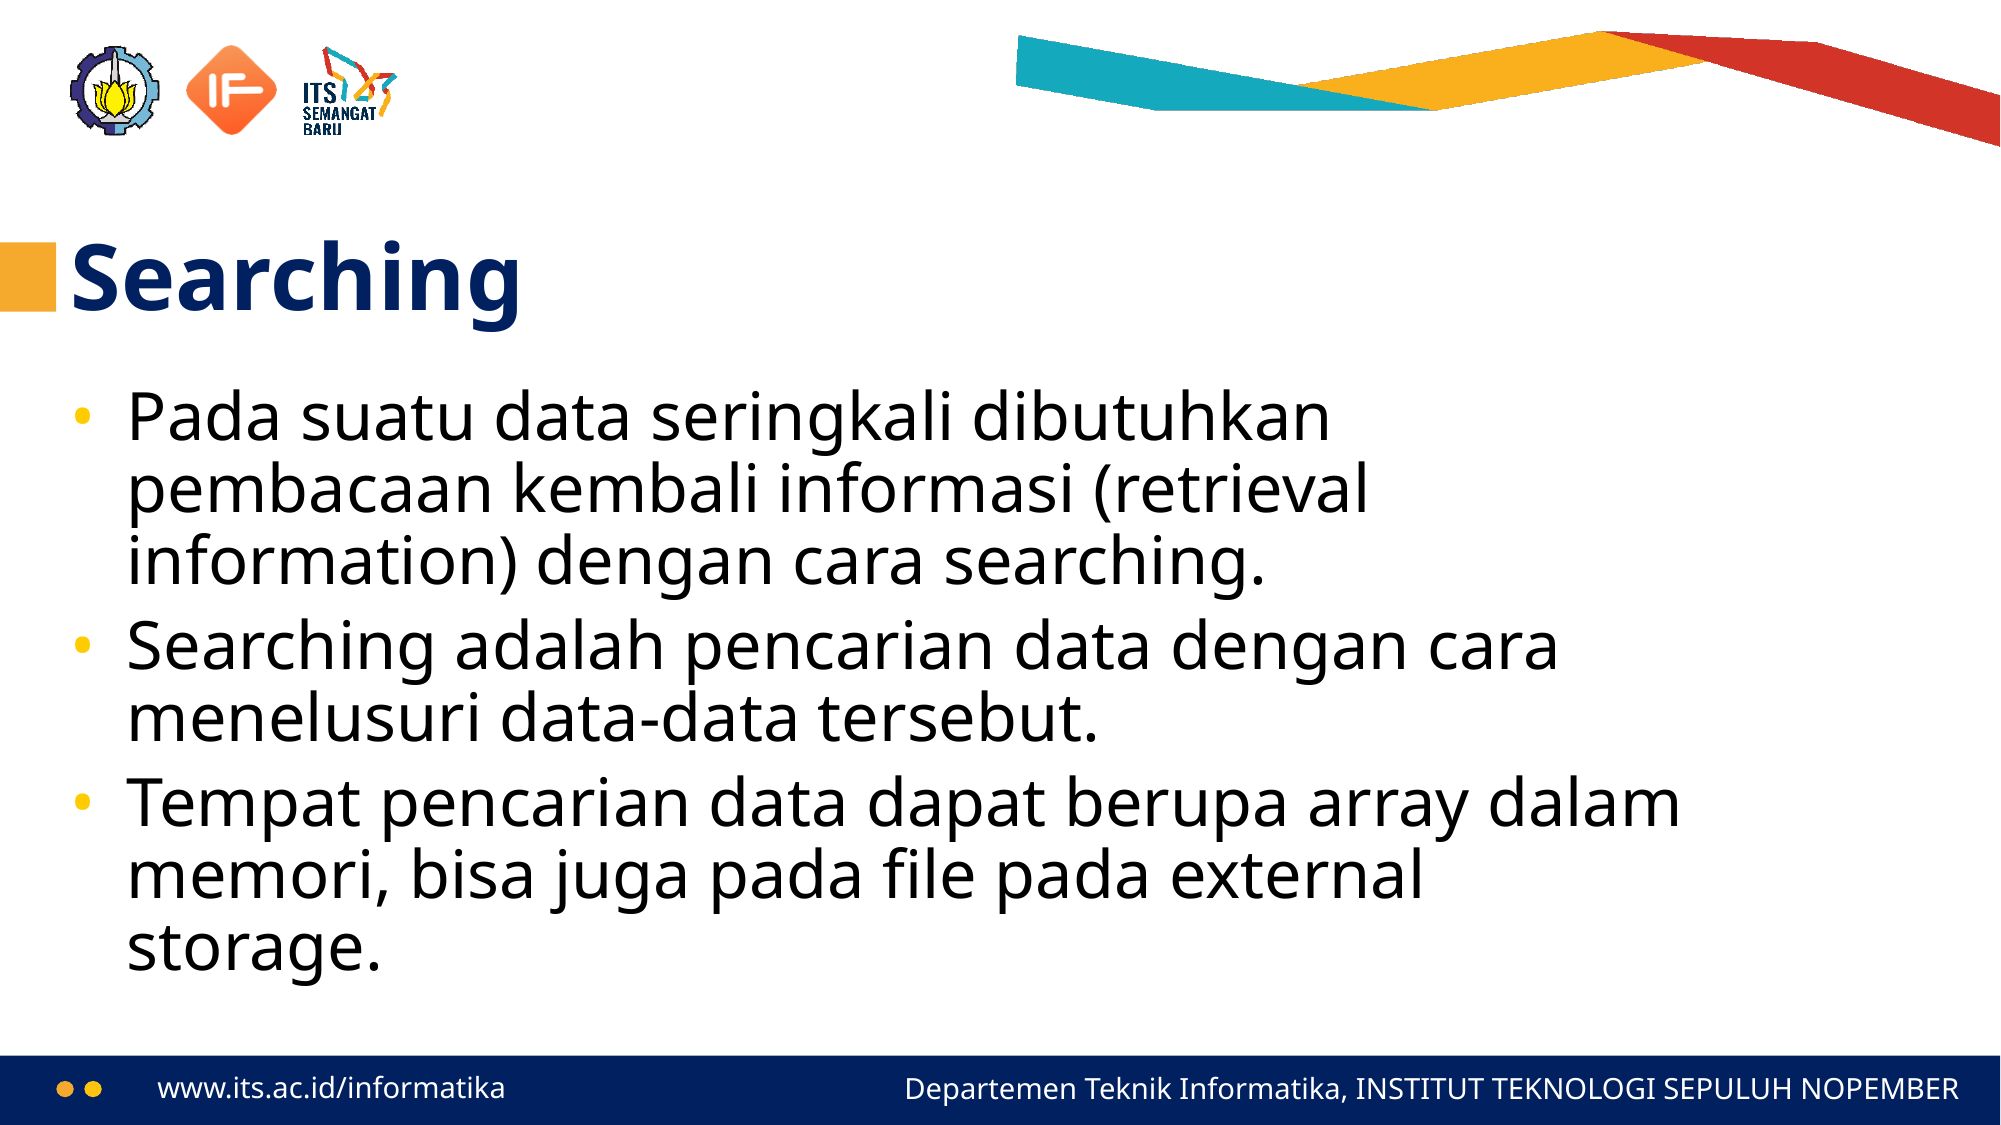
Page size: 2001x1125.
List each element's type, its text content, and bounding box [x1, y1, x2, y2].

picture [186, 45, 277, 135]
picture [69, 45, 160, 136]
title Searching [55, 207, 1956, 338]
text_box Pada suatu data seringkali dibutuhkan pembacaan kembali informasi (retrieval information) dengan cara searching. Searching adalah pencarian data dengan cara menelusuri data-data tersebut. Tempat pencarian data dapat berupa array dalam memori, bisa juga pada file pada external storage. [55, 375, 1706, 987]
picture [968, 0, 2001, 296]
picture [302, 45, 398, 135]
